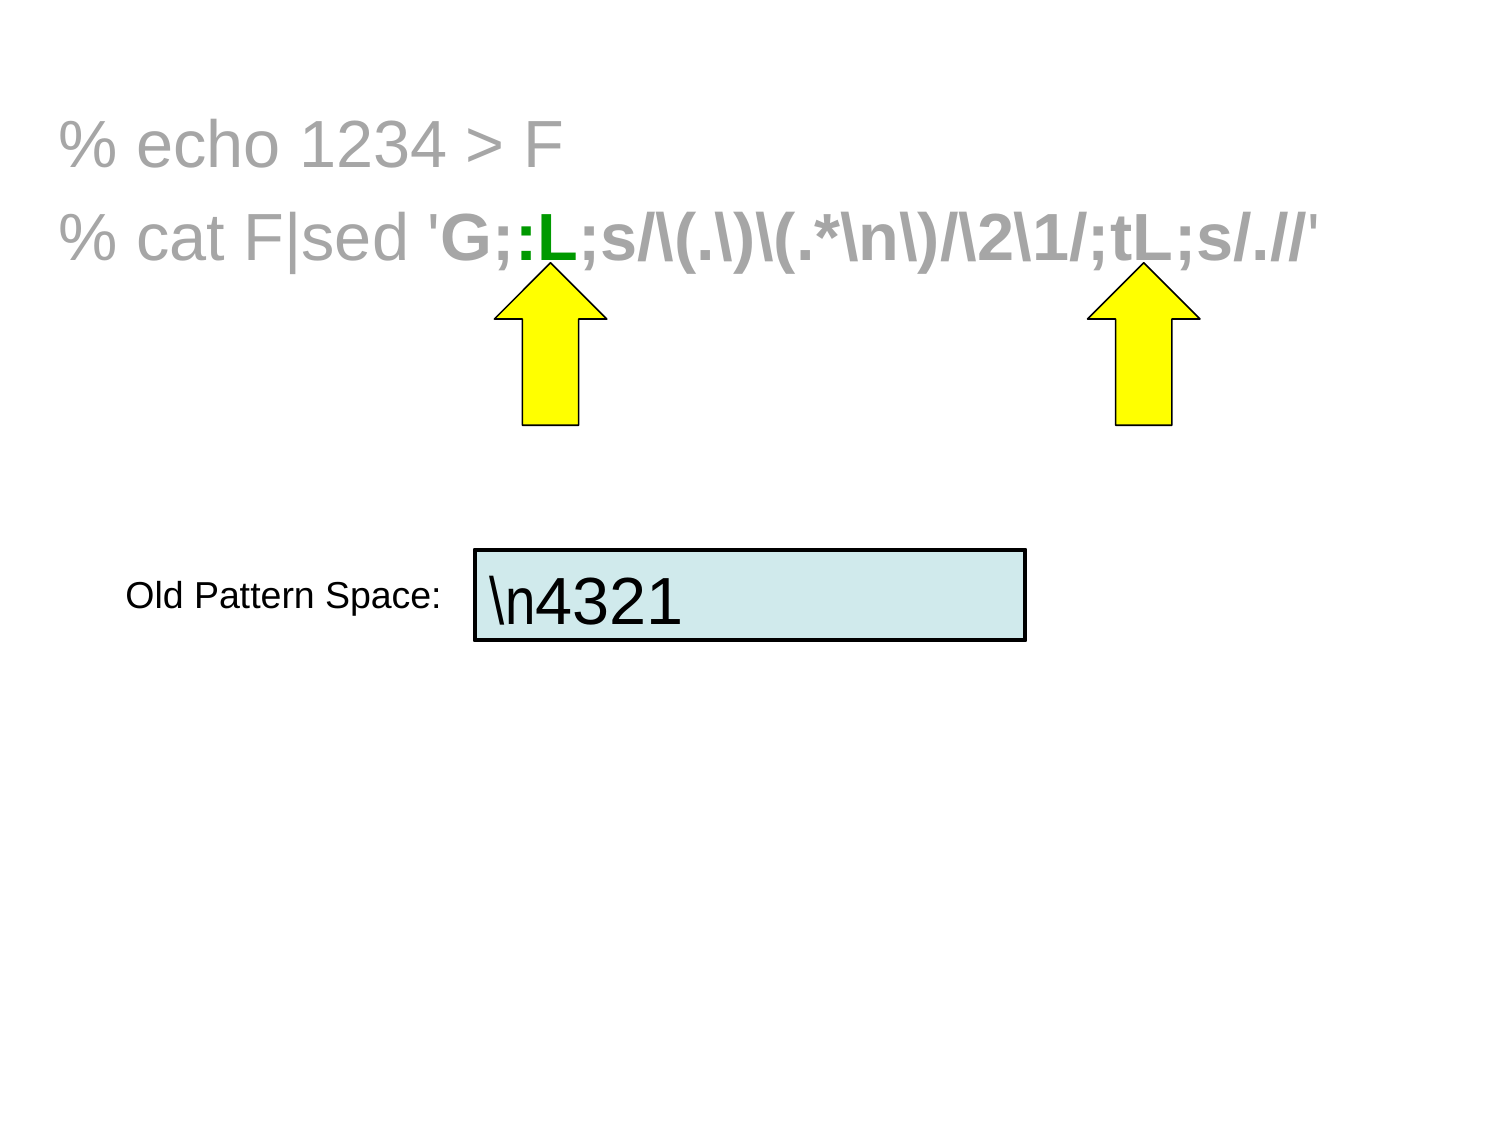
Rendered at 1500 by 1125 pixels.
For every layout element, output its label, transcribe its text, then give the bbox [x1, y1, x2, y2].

text_box [1087, 262, 1201, 426]
text_box Old Pattern Space: [99, 563, 500, 627]
text_box [494, 262, 607, 426]
list % echo 1234 > F % cat F|sed 'G;:L;s/\(.\)\(.*\n\)/\2\1/;tL;s/.//' [0, 0, 1500, 1101]
